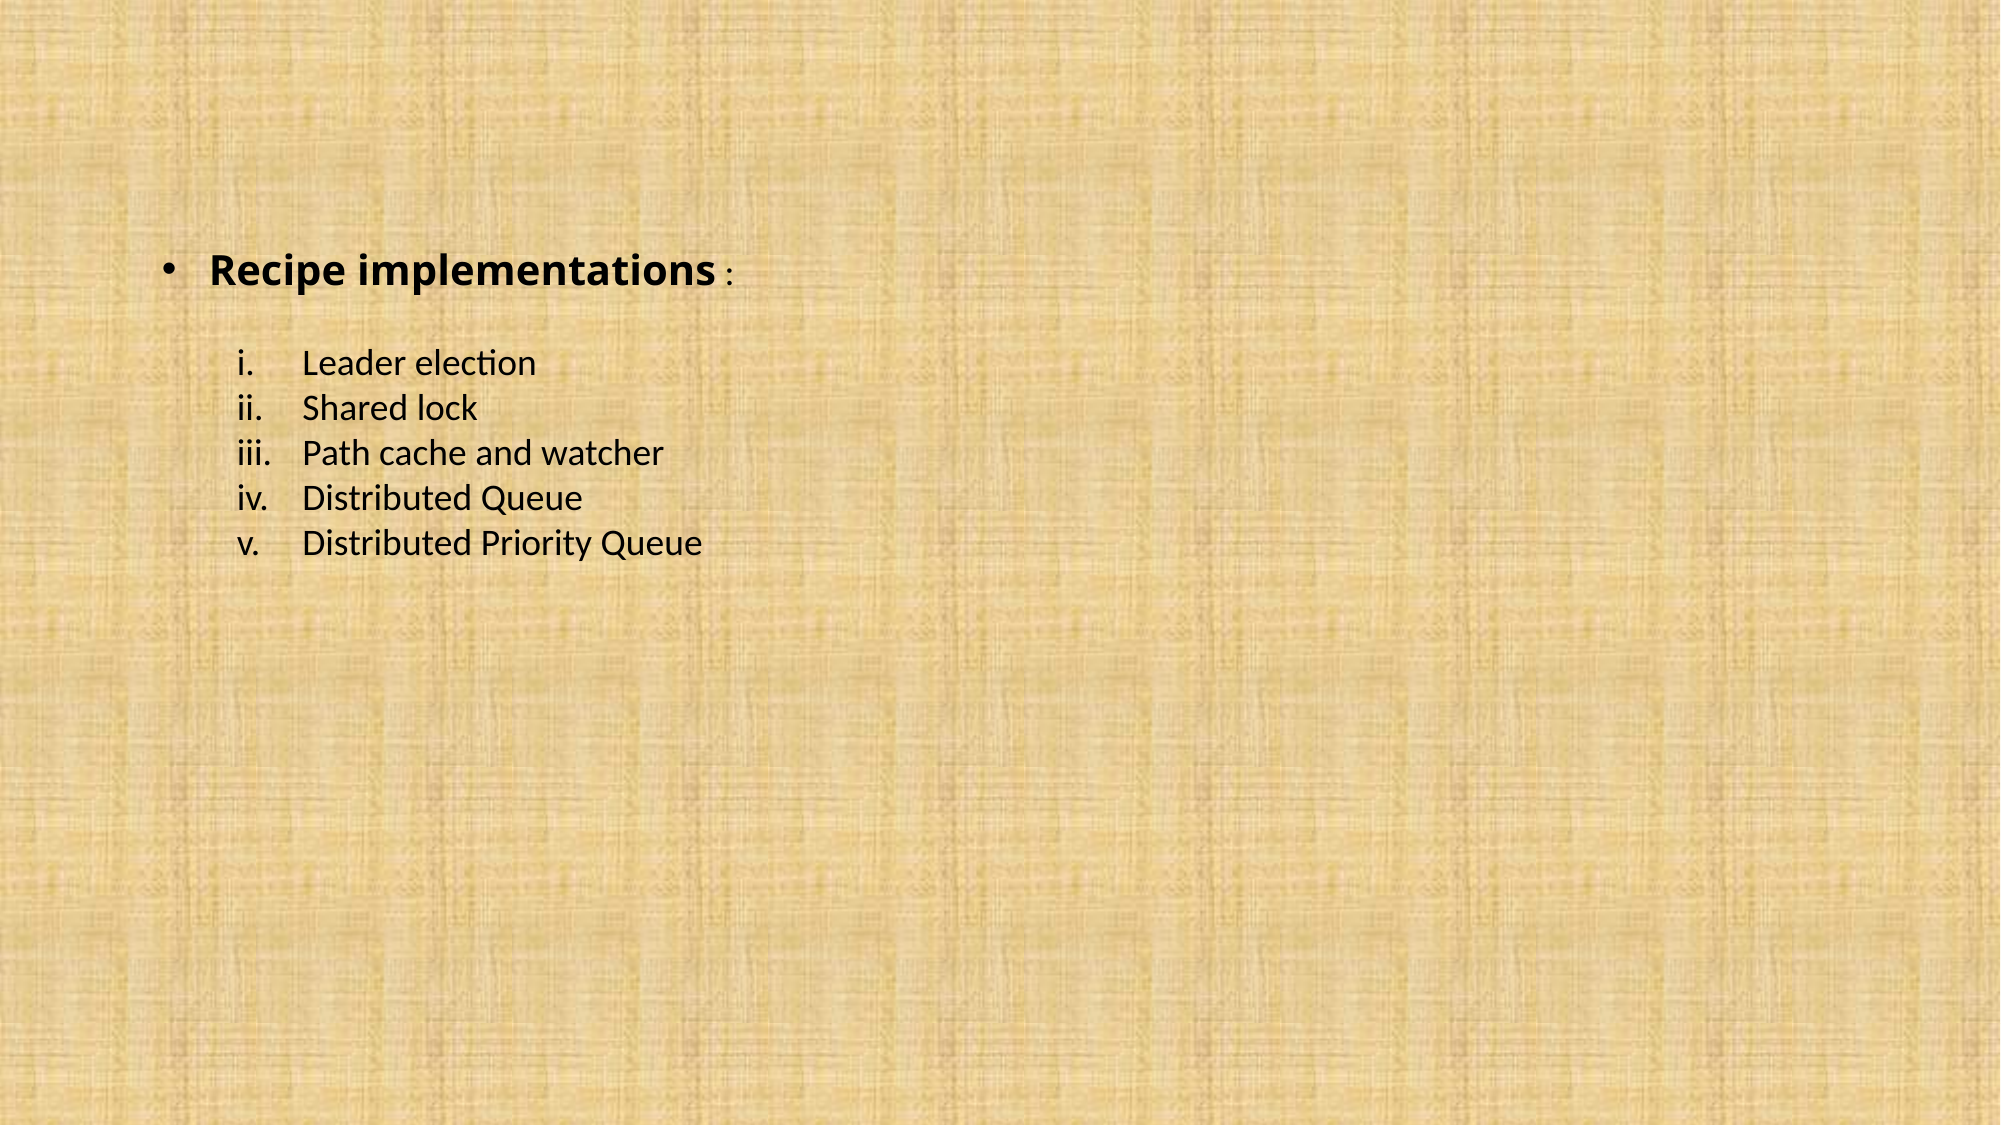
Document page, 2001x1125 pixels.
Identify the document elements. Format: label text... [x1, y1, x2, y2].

text_box Recipe implementations : Leader election Shared lock Path cache and watcher Distributed Queue Distributed Priority Queue [72, 145, 1854, 841]
picture [0, 0, 2001, 1125]
